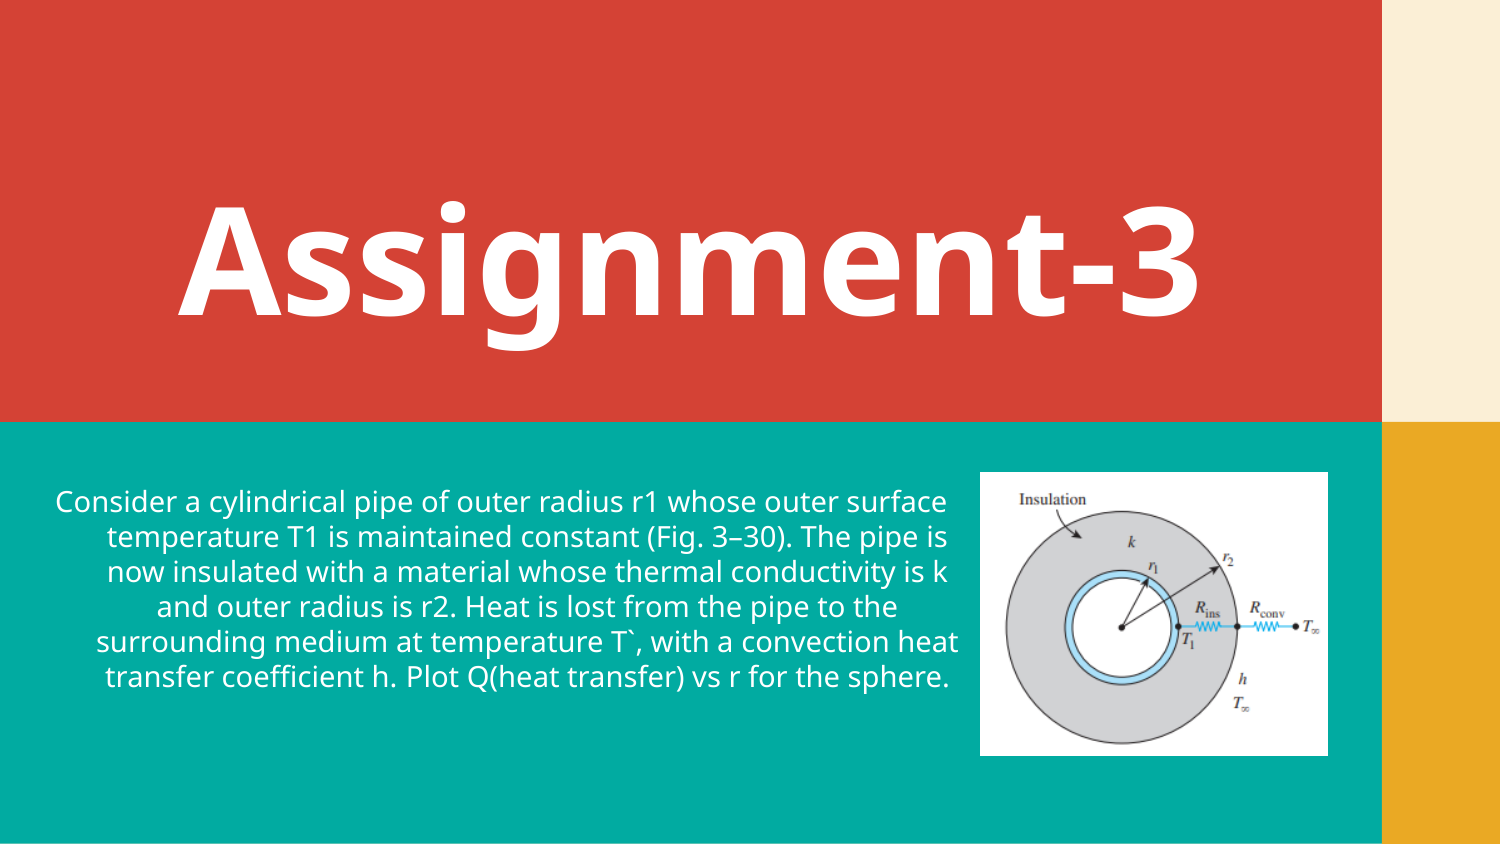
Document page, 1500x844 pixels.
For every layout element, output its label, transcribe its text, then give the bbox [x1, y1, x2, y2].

title Assignment-3 [118, 88, 1264, 422]
picture [980, 472, 1329, 756]
subtitle Consider a cylindrical pipe of outer radius r1 whose outer surface temperature T1 is maintained constant (Fig. 3–30). The pipe is now insulated with a material whose thermal conductivity is k and outer radius is r2. Heat is lost from the pipe to the surrounding medium at temperature T`, with a convection heat transfer coefficient h. Plot Q(heat transfer) vs r for the sphere. [0, 421, 981, 756]
